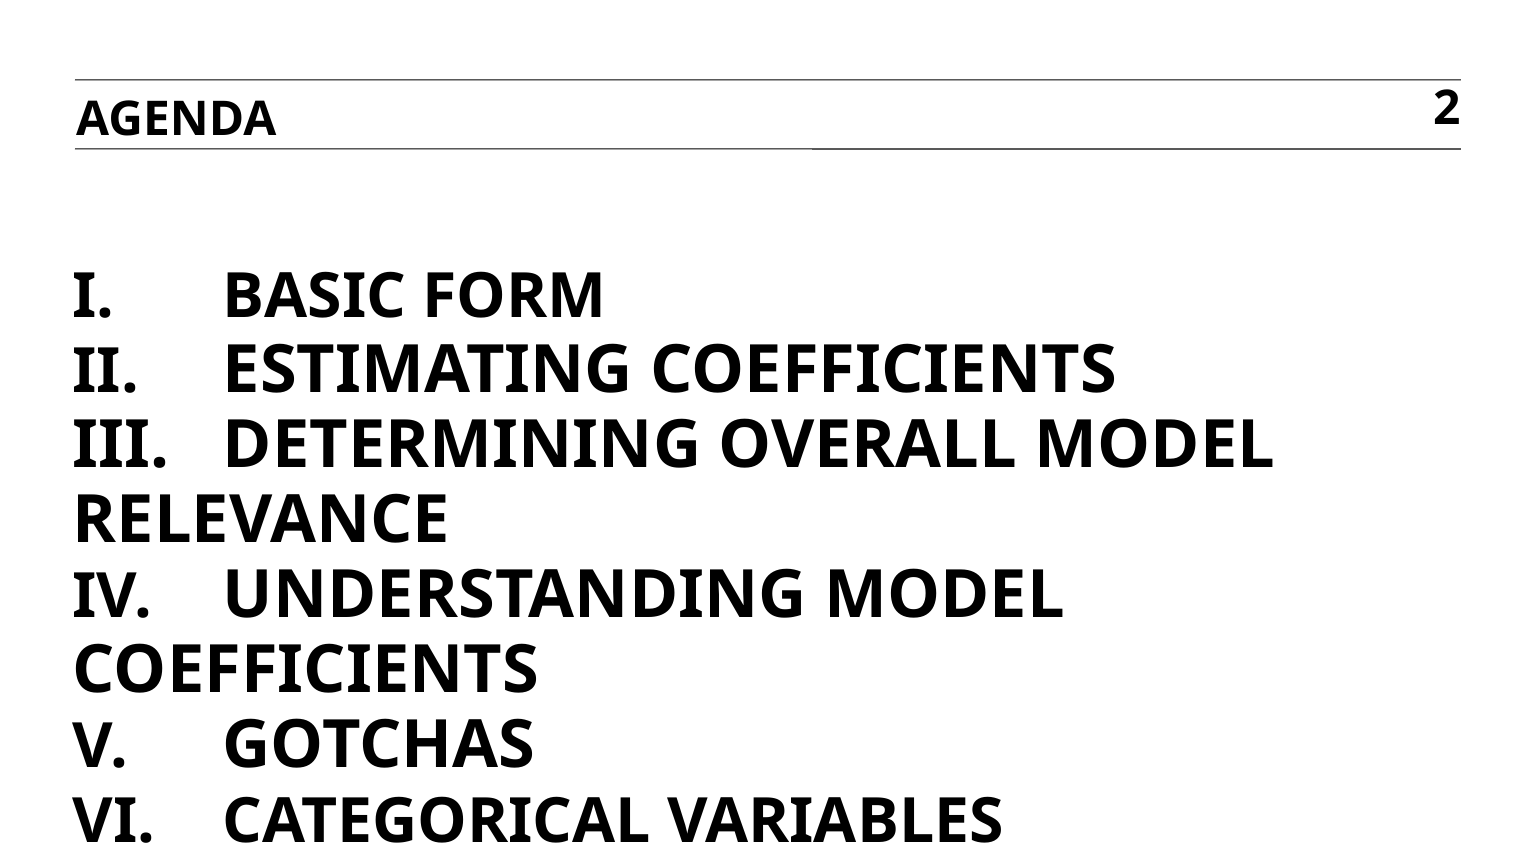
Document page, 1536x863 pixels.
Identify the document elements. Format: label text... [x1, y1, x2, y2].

title I. BASIC FORM II. ESTIMATING COEFFICIENTS iii. Determining overall model relevance Iv. Understanding model coefficients V. GOTCHAS Vi. CATEGORICAL VARIABLES [72, 174, 1456, 782]
list AGENDA [60, 86, 1111, 137]
slide_number 2 [1419, 92, 1461, 144]
